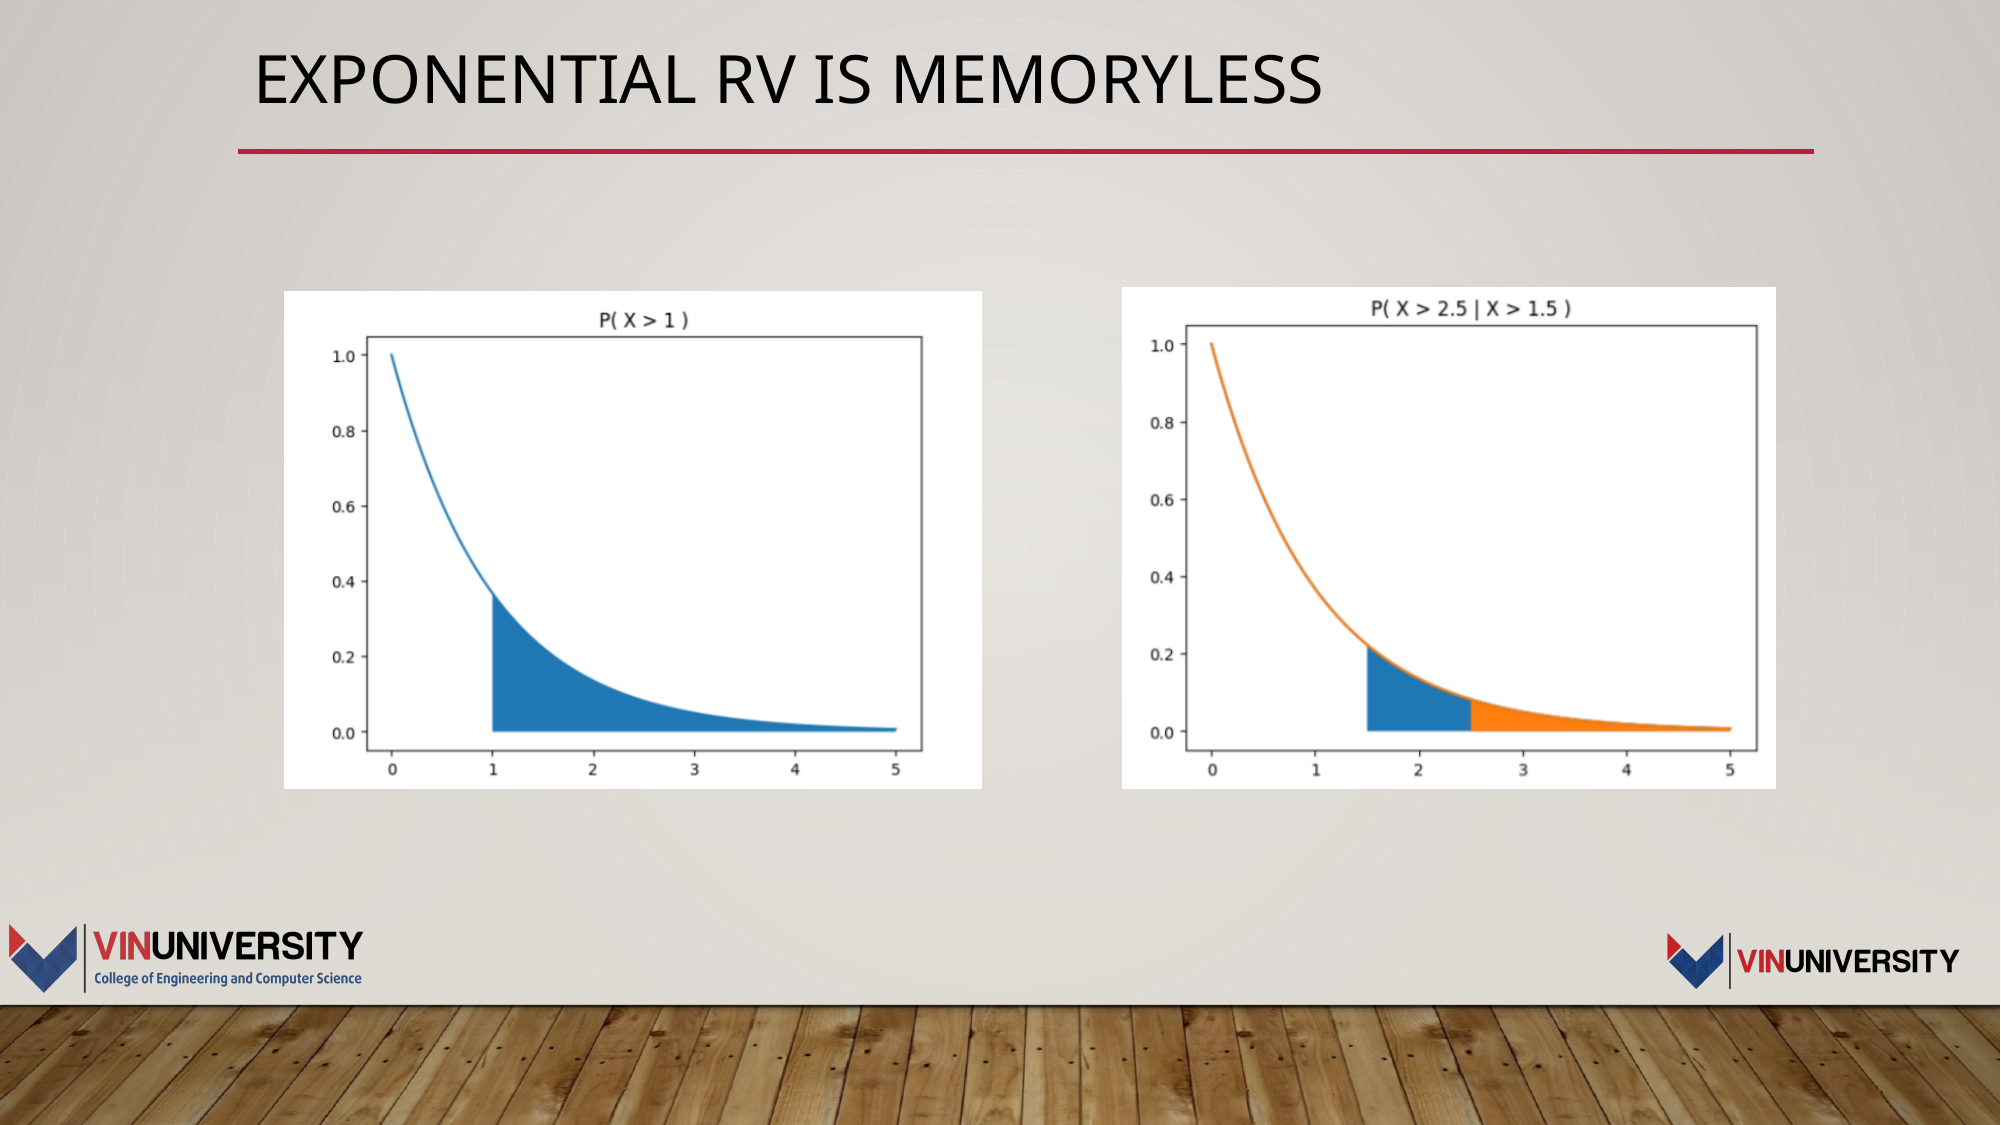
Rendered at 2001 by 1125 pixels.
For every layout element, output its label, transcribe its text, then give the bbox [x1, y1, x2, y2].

picture [9, 924, 377, 998]
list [284, 290, 982, 789]
picture [1667, 933, 1960, 989]
title Exponential RV is MEMORYLESS [238, 38, 1814, 137]
picture [0, 1005, 2000, 1125]
picture [1122, 287, 1776, 789]
